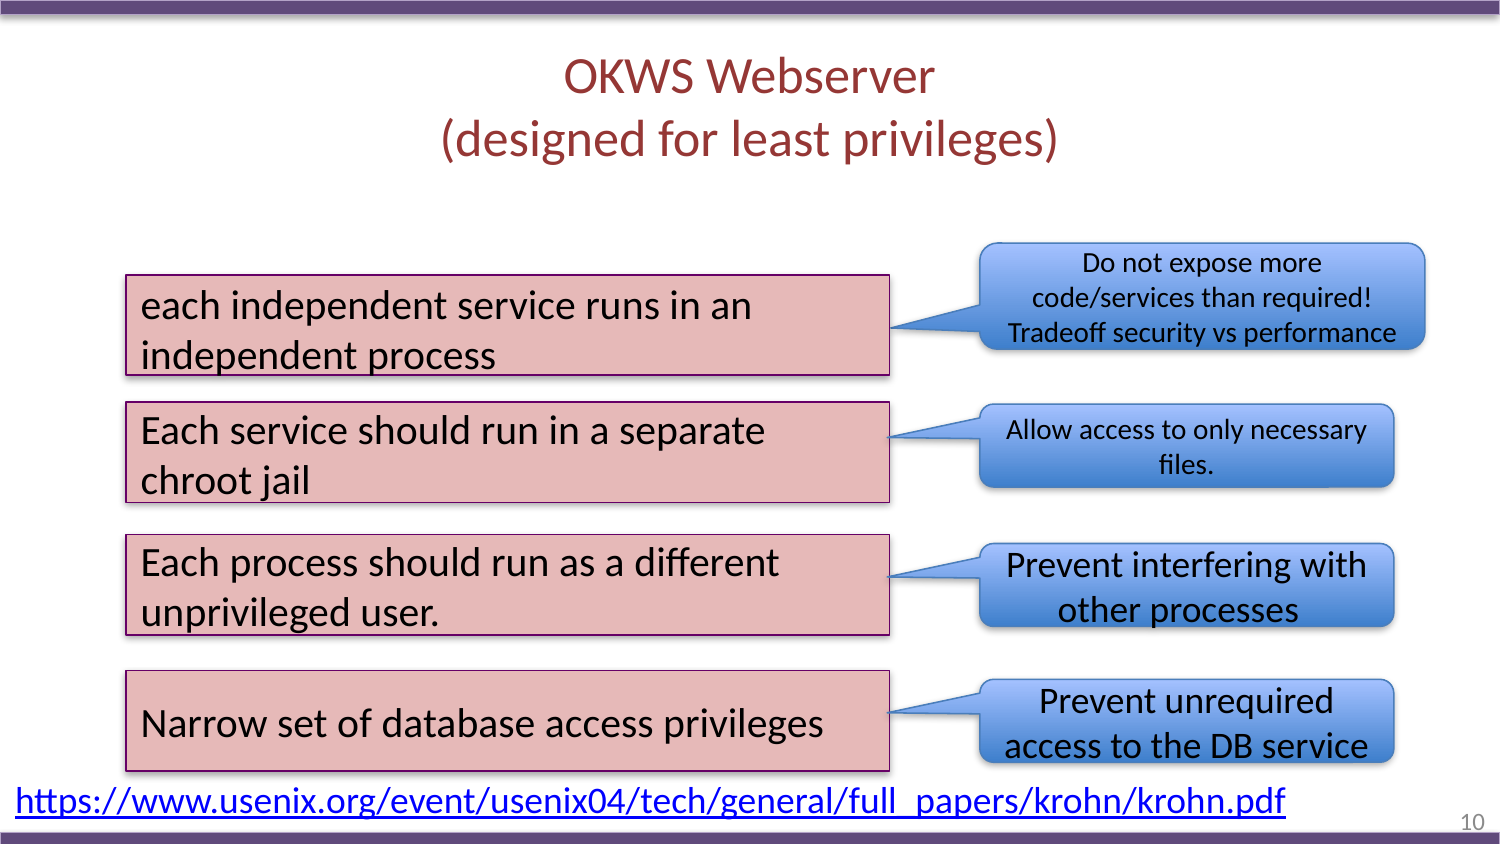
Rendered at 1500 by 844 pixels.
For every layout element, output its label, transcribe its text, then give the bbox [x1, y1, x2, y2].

text_box Do not expose more code/services than required! Tradeoff security vs performance [895, 242, 1426, 350]
text_box Prevent unrequired access to the DB service [886, 678, 1395, 764]
text_box Each service should run in a separate chroot jail [125, 401, 890, 503]
list [75, 196, 1425, 754]
text_box Prevent interfering with other processes [886, 542, 1395, 628]
text_box Allow access to only necessary files. [886, 403, 1395, 488]
text_box Narrow set of database access privileges [125, 670, 890, 768]
text_box each independent service runs in an independent process [125, 274, 890, 376]
text_box https://www.usenix.org/event/usenix04/tech/general/full_papers/krohn/krohn.pdf [0, 768, 1500, 844]
text_box Each process should run as a different unprivileged user. [125, 534, 890, 636]
title OKWS Webserver (designed for least privileges) [75, 33, 1425, 175]
